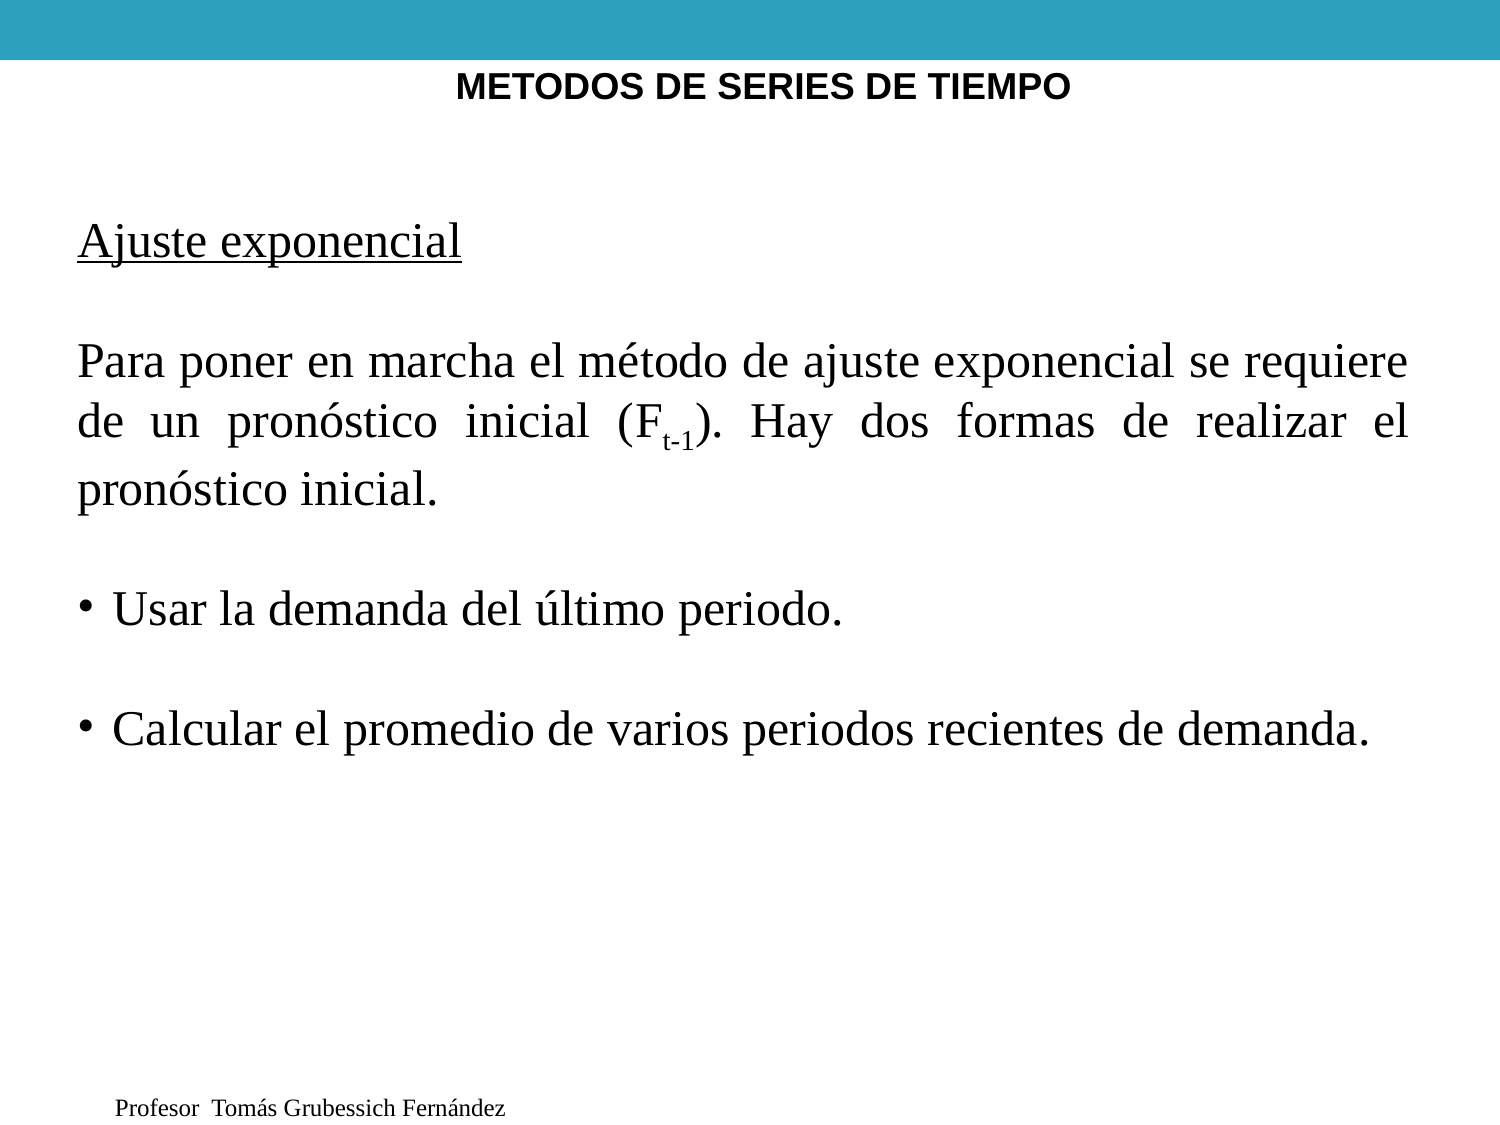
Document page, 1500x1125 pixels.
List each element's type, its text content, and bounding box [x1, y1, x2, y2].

text_box METODOS DE SERIES DE TIEMPO [440, 54, 1088, 115]
text_box Ajuste exponencial Para poner en marcha el método de ajuste exponencial se requiere de un pronóstico inicial (Ft-1). Hay dos formas de realizar el pronóstico inicial. Usar la demanda del último periodo. Calcular el promedio de varios periodos recientes de demanda. [62, 199, 1425, 824]
